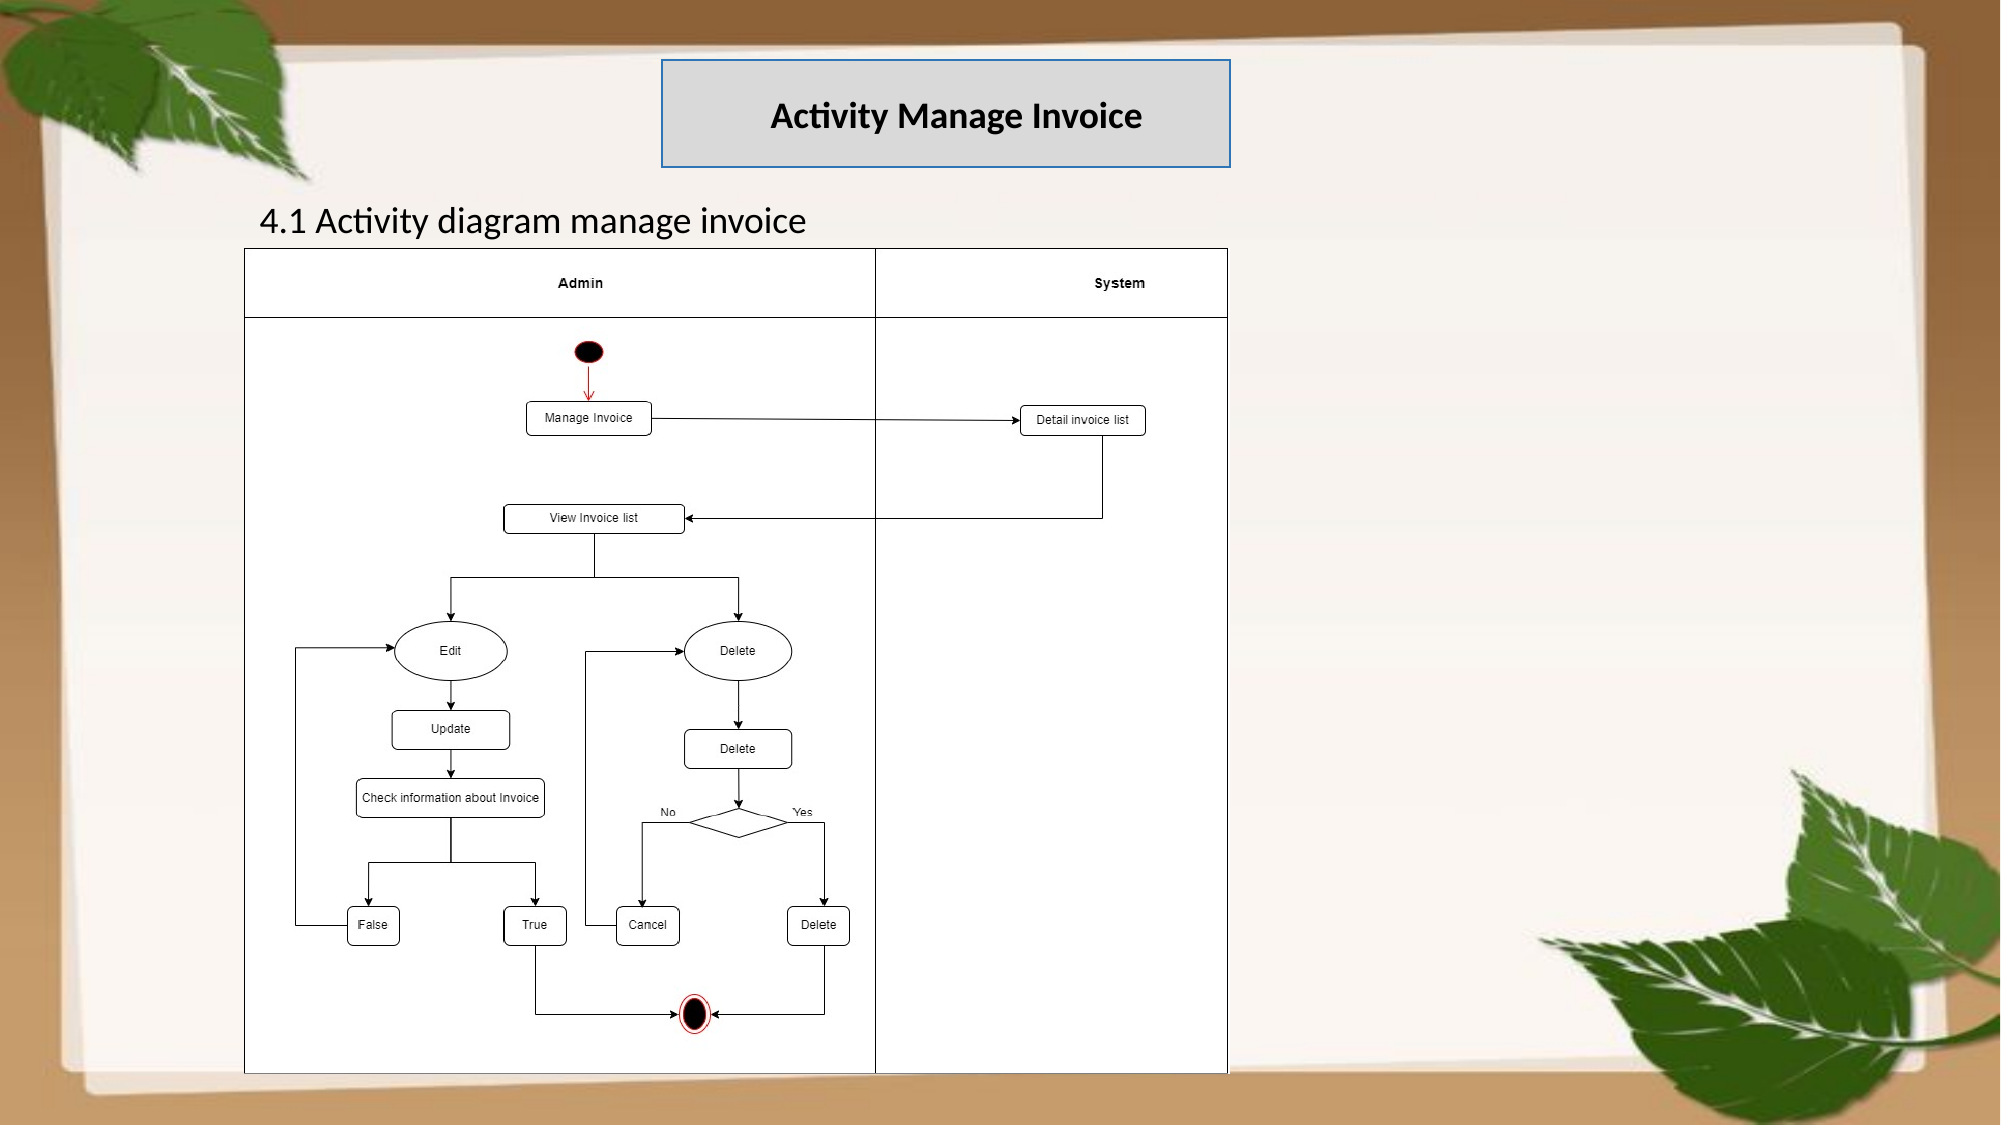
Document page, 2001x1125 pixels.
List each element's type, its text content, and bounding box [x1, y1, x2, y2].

text_box 4.1 Activity diagram manage invoice [244, 188, 912, 248]
picture [0, 0, 2001, 1125]
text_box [662, 60, 1230, 167]
